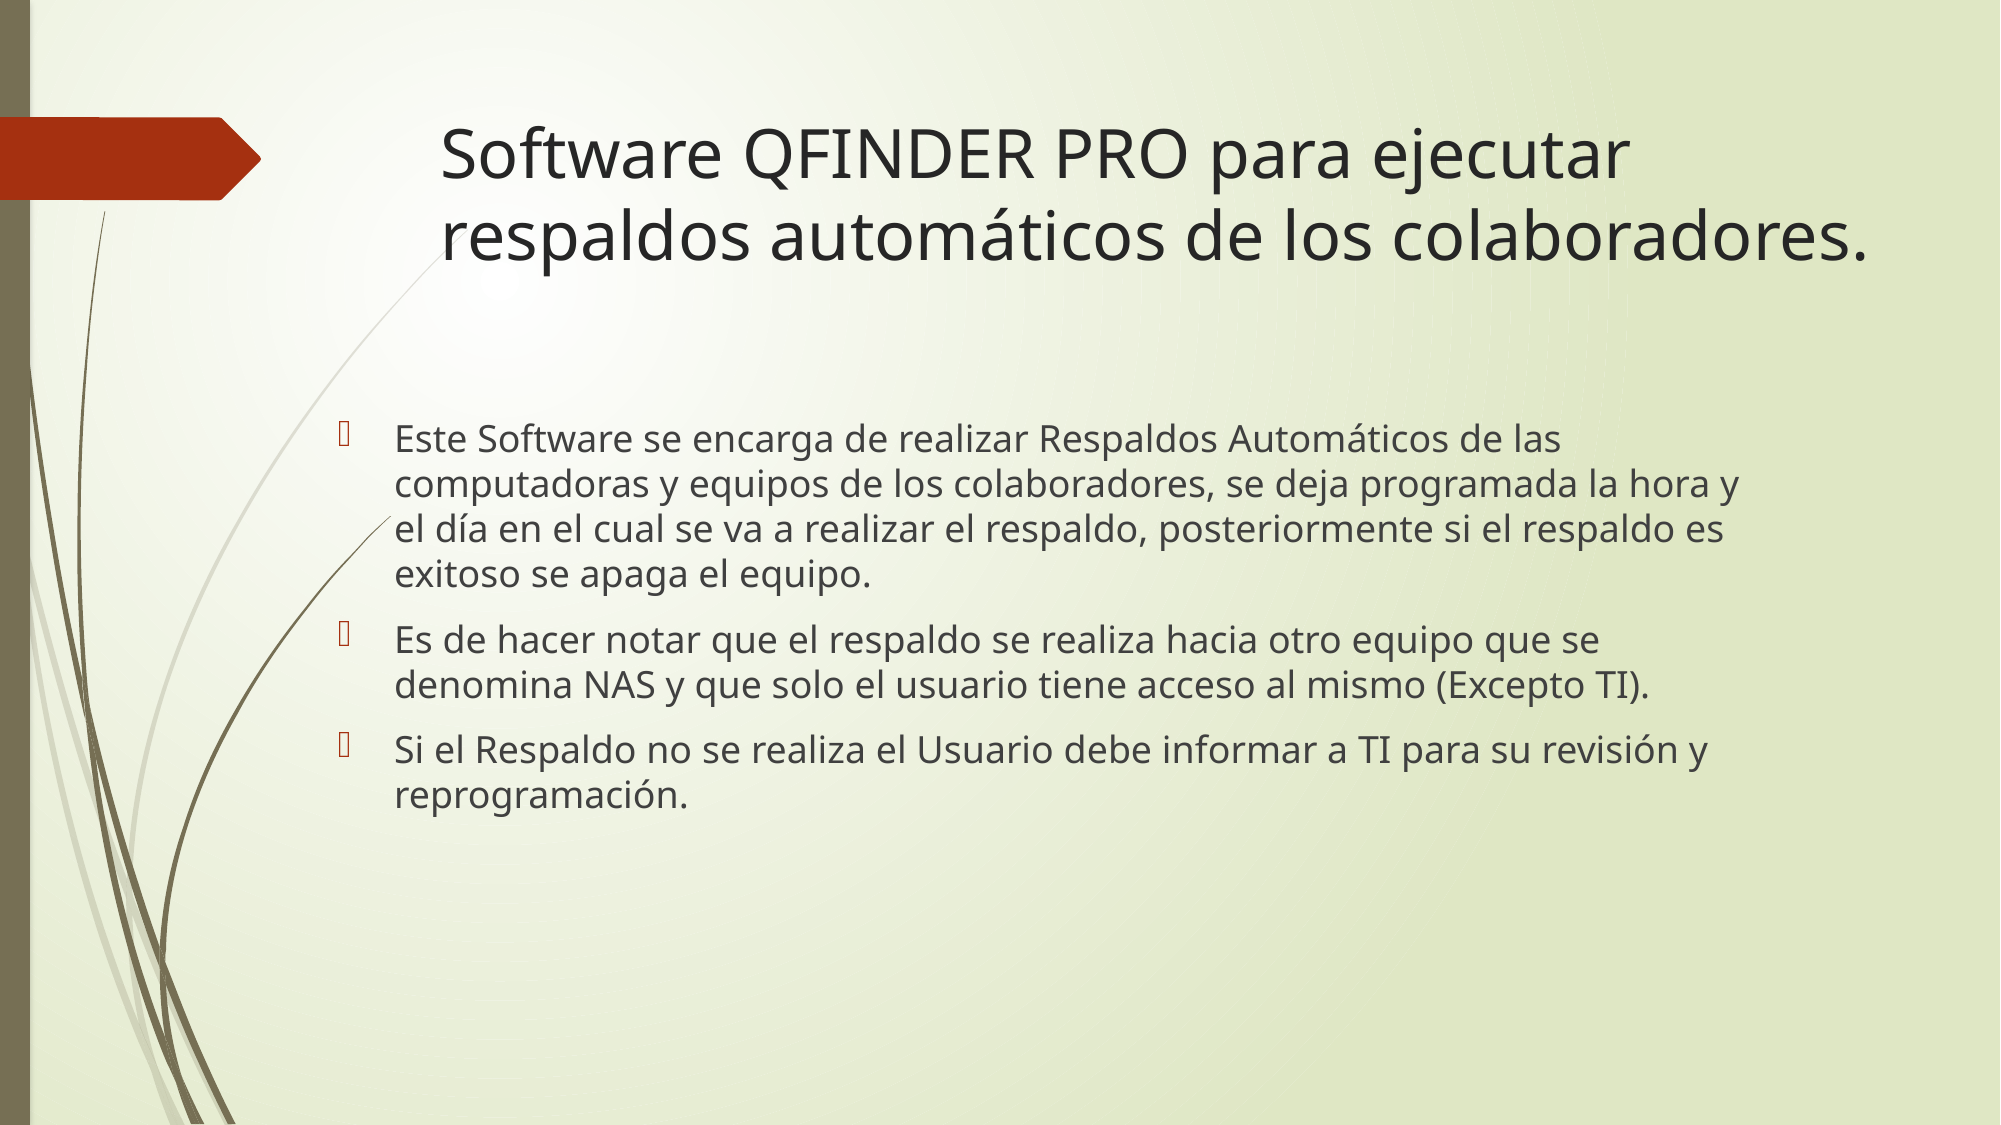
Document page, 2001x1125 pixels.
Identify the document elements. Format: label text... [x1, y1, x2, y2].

list Este Software se encarga de realizar Respaldos Automáticos de las computadoras y equipos de los colaboradores, se deja programada la hora y el día en el cual se va a realizar el respaldo, posteriormente si el respaldo es exitoso se apaga el equipo. Es de hacer notar que el respaldo se realiza hacia otro equipo que se denomina NAS y que solo el usuario tiene acceso al mismo (Excepto TI). Si el Respaldo no se realiza el Usuario debe informar a TI para su revisión y reprogramación. [322, 407, 1786, 969]
title Software QFINDER PRO para ejecutar respaldos automáticos de los colaboradores. [425, 102, 1888, 361]
